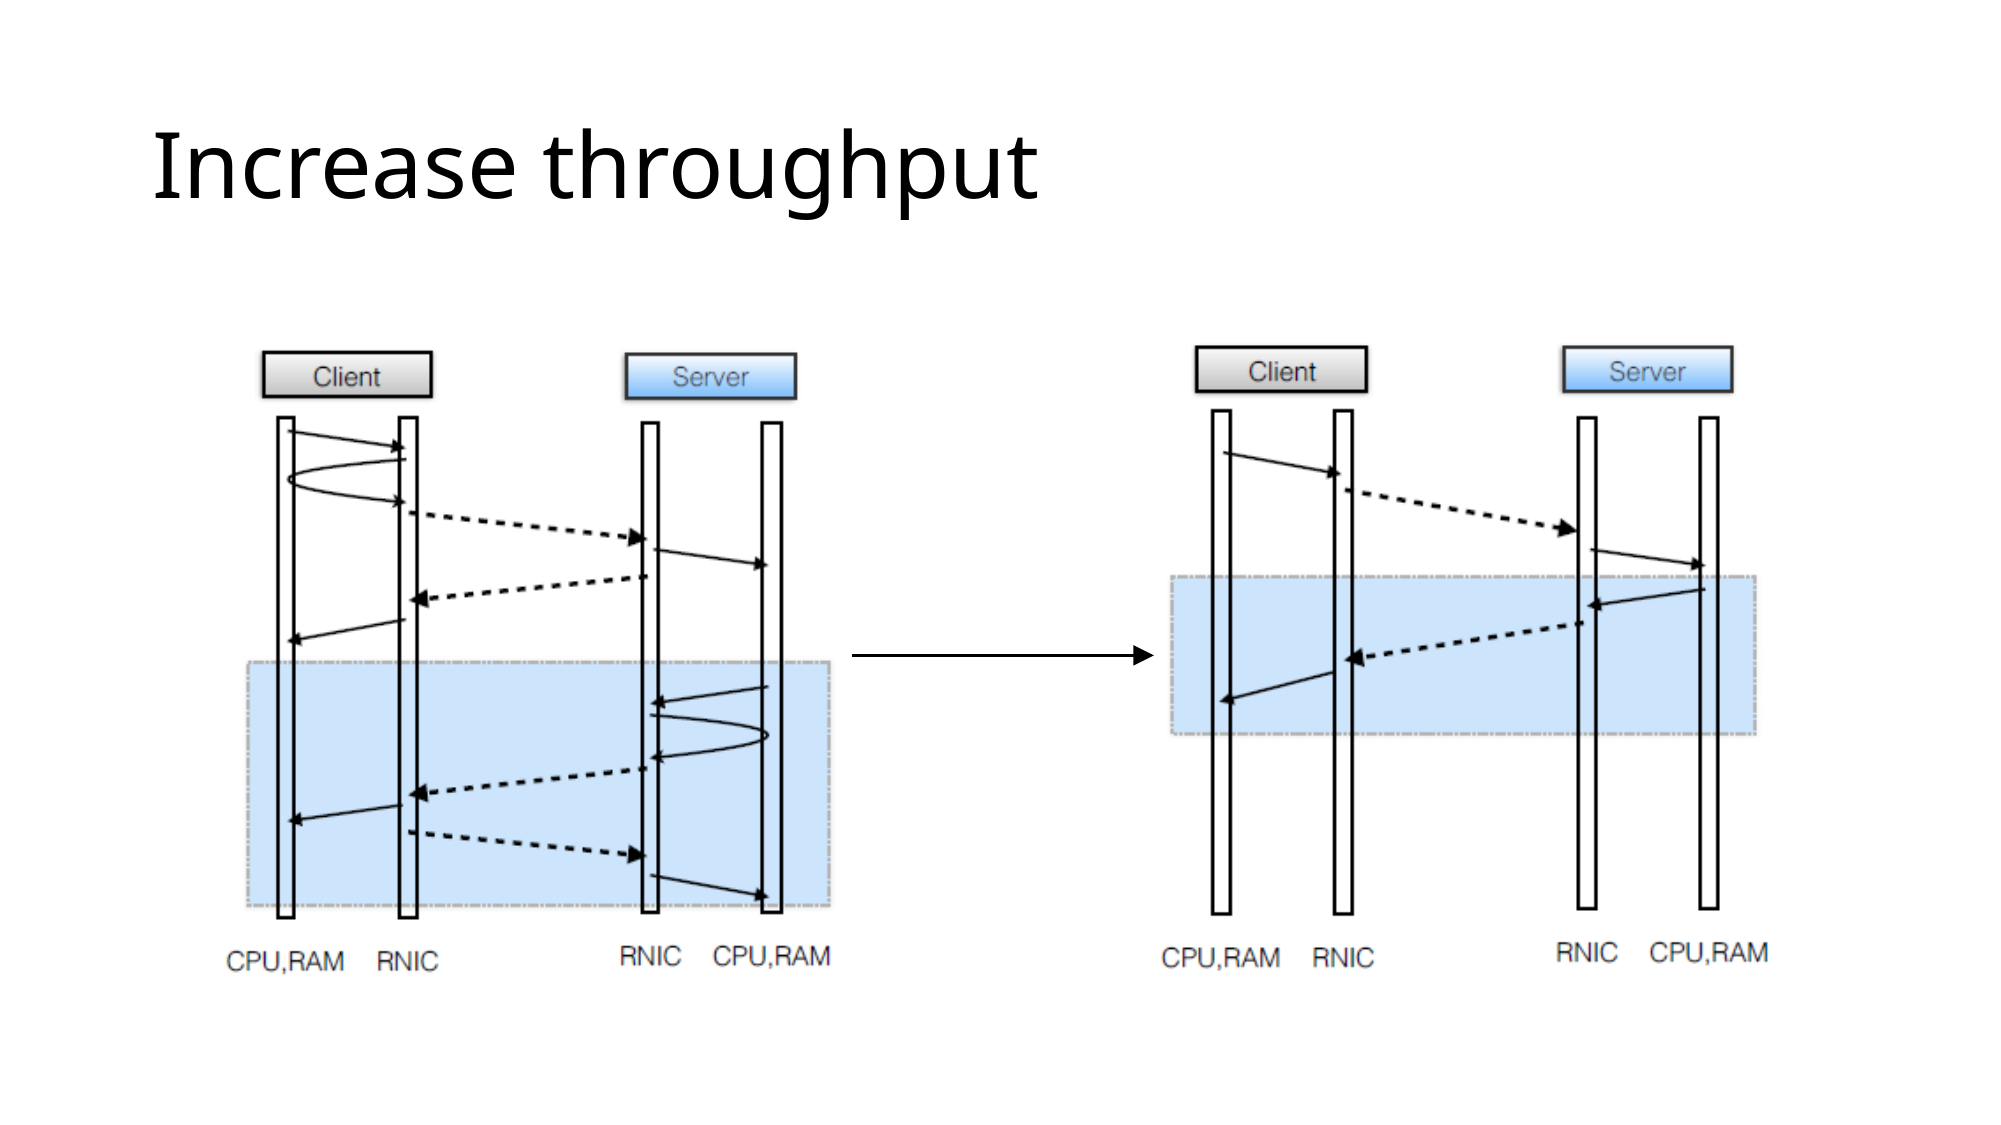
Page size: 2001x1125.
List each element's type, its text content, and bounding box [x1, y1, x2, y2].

picture [215, 337, 853, 983]
title Increase throughput [137, 59, 1863, 278]
picture [1153, 337, 1778, 983]
